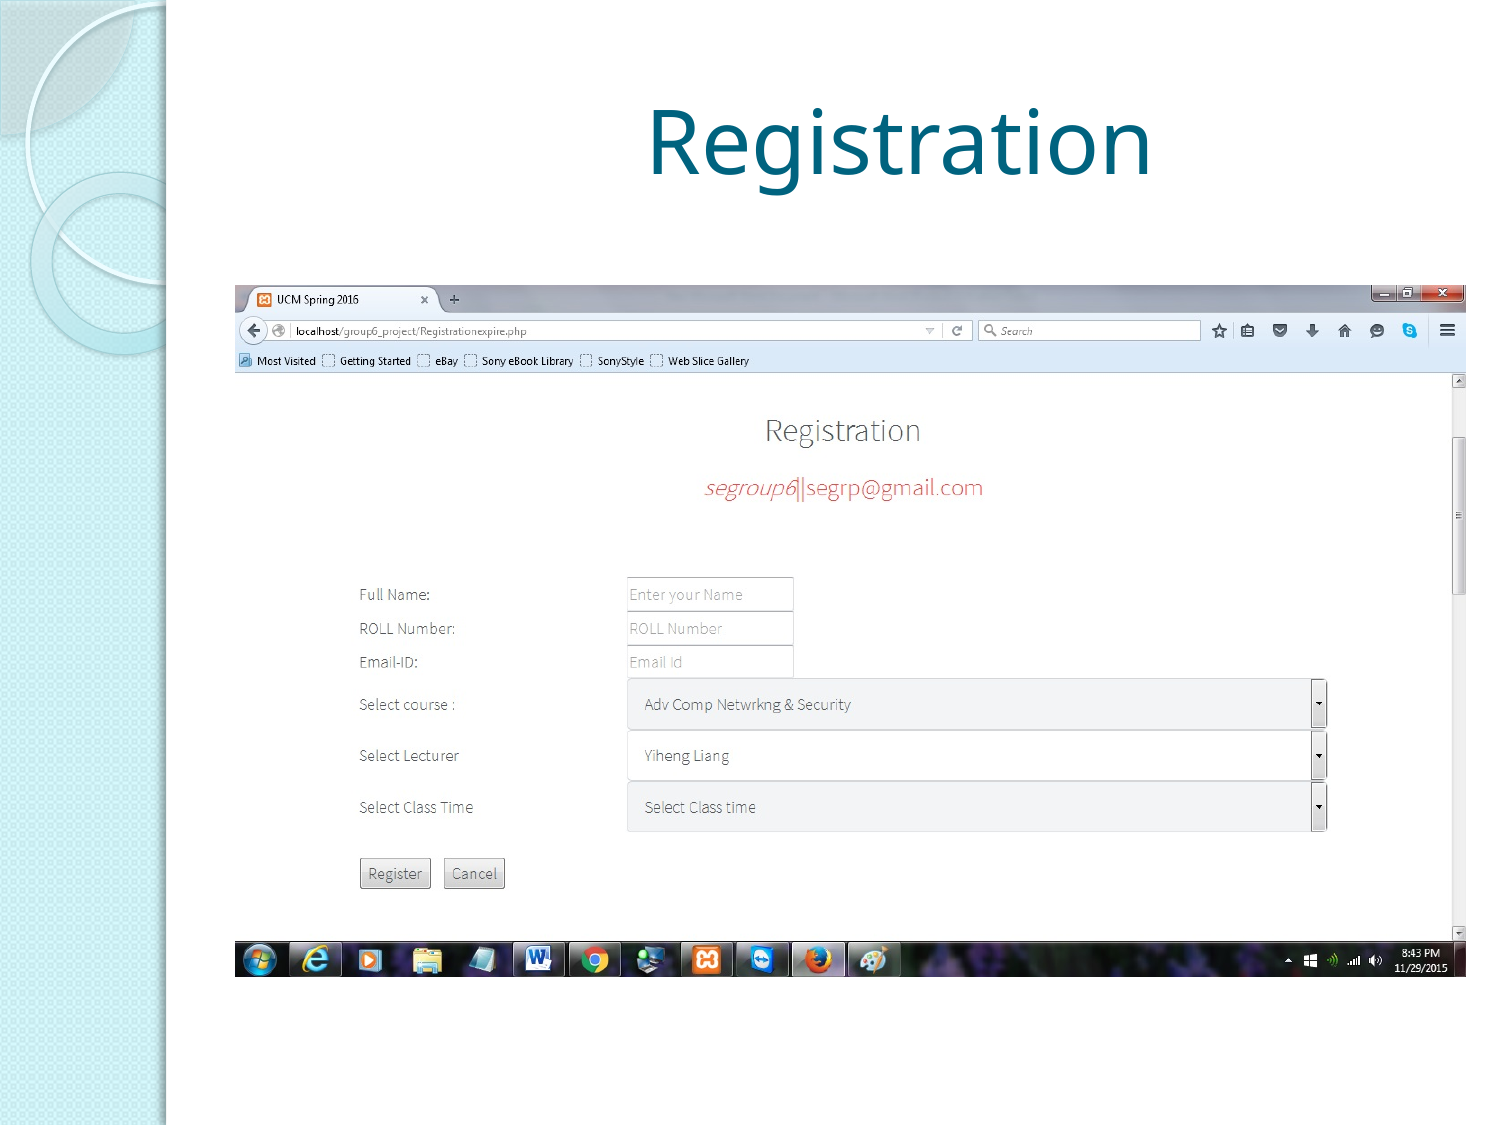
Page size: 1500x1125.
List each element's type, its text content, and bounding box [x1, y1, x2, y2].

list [235, 285, 1466, 978]
title Registration [235, 45, 1466, 233]
